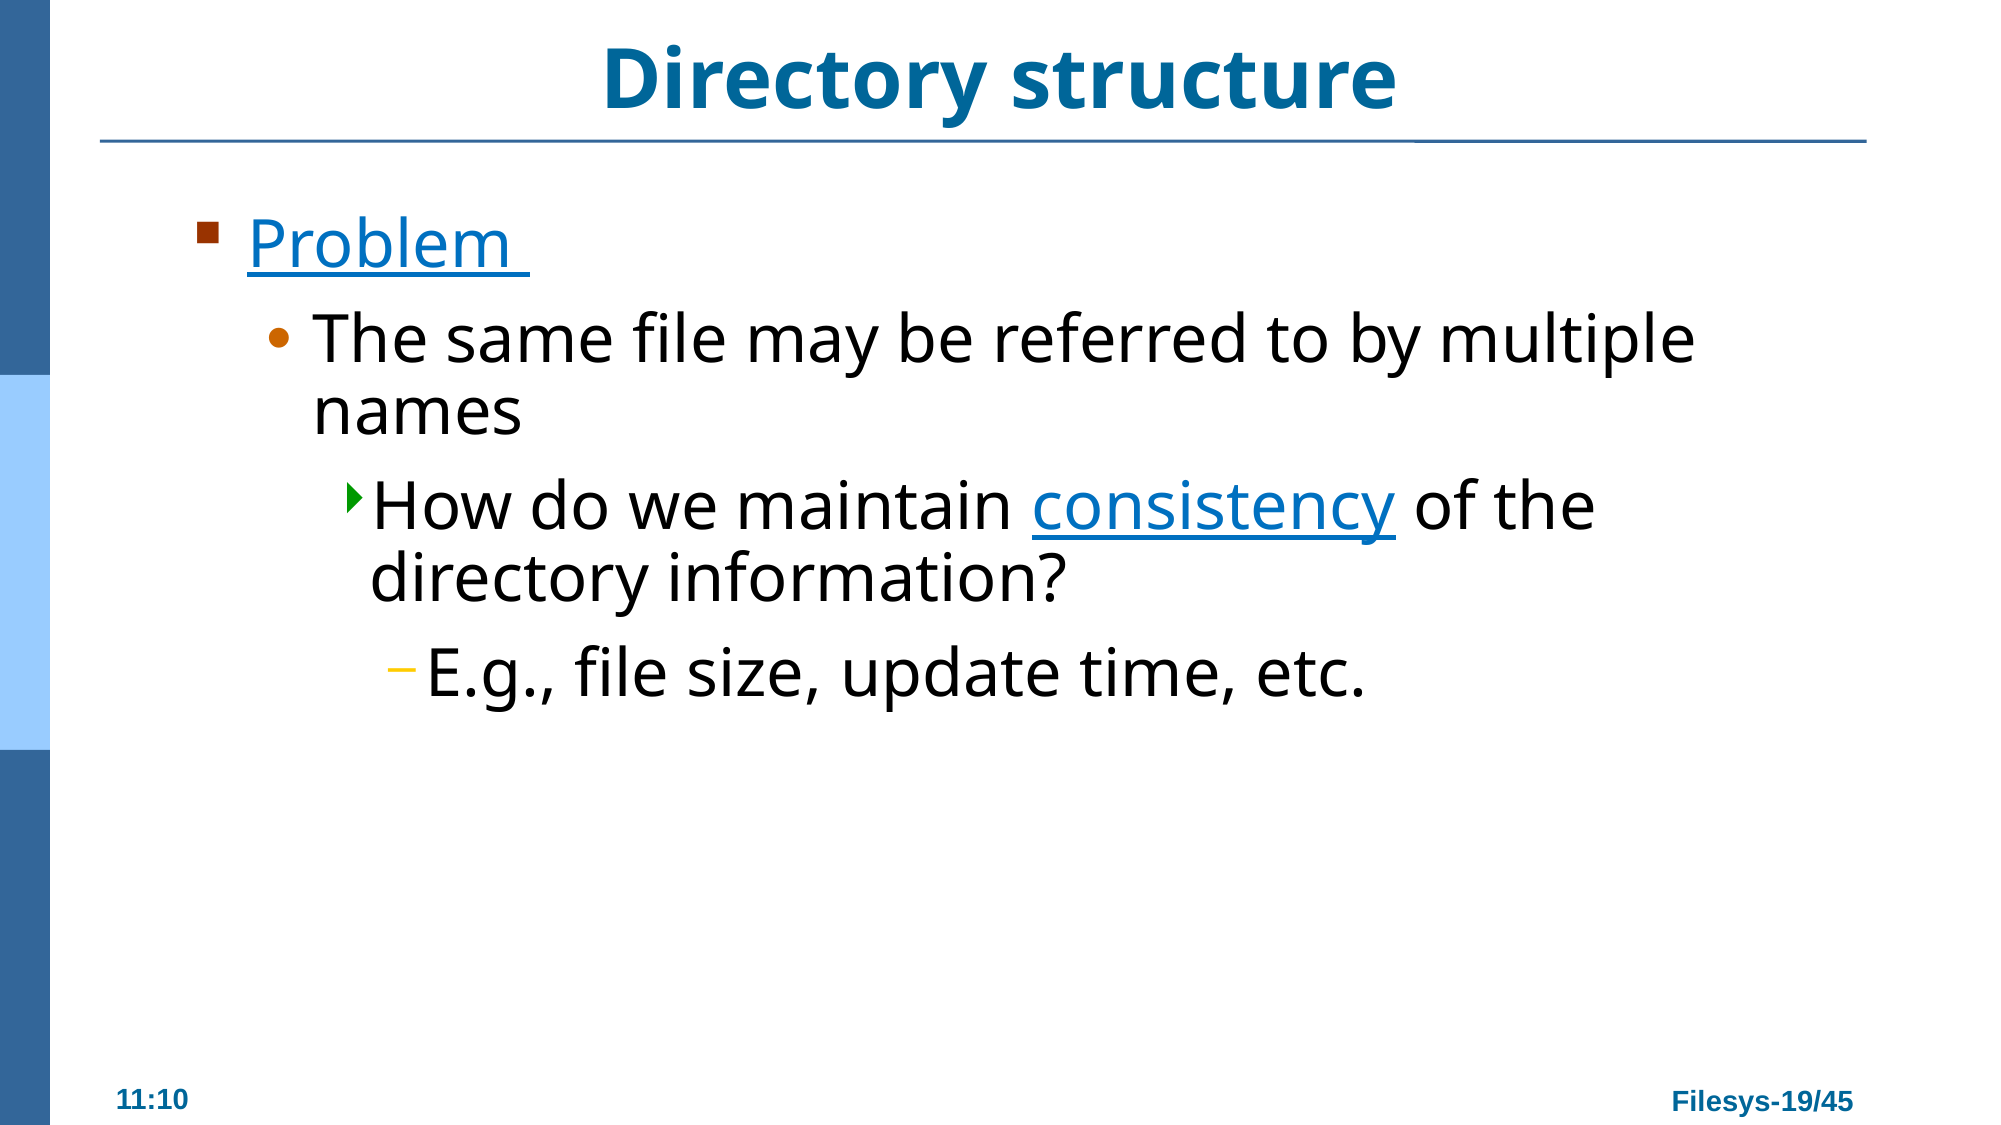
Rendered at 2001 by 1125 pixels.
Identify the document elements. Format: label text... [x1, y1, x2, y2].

title Directory structure [99, 38, 1900, 133]
list Problem The same file may be referred to by multiple names How do we maintain consistency of the directory information? E.g., file size, update time, etc. [176, 202, 1867, 946]
